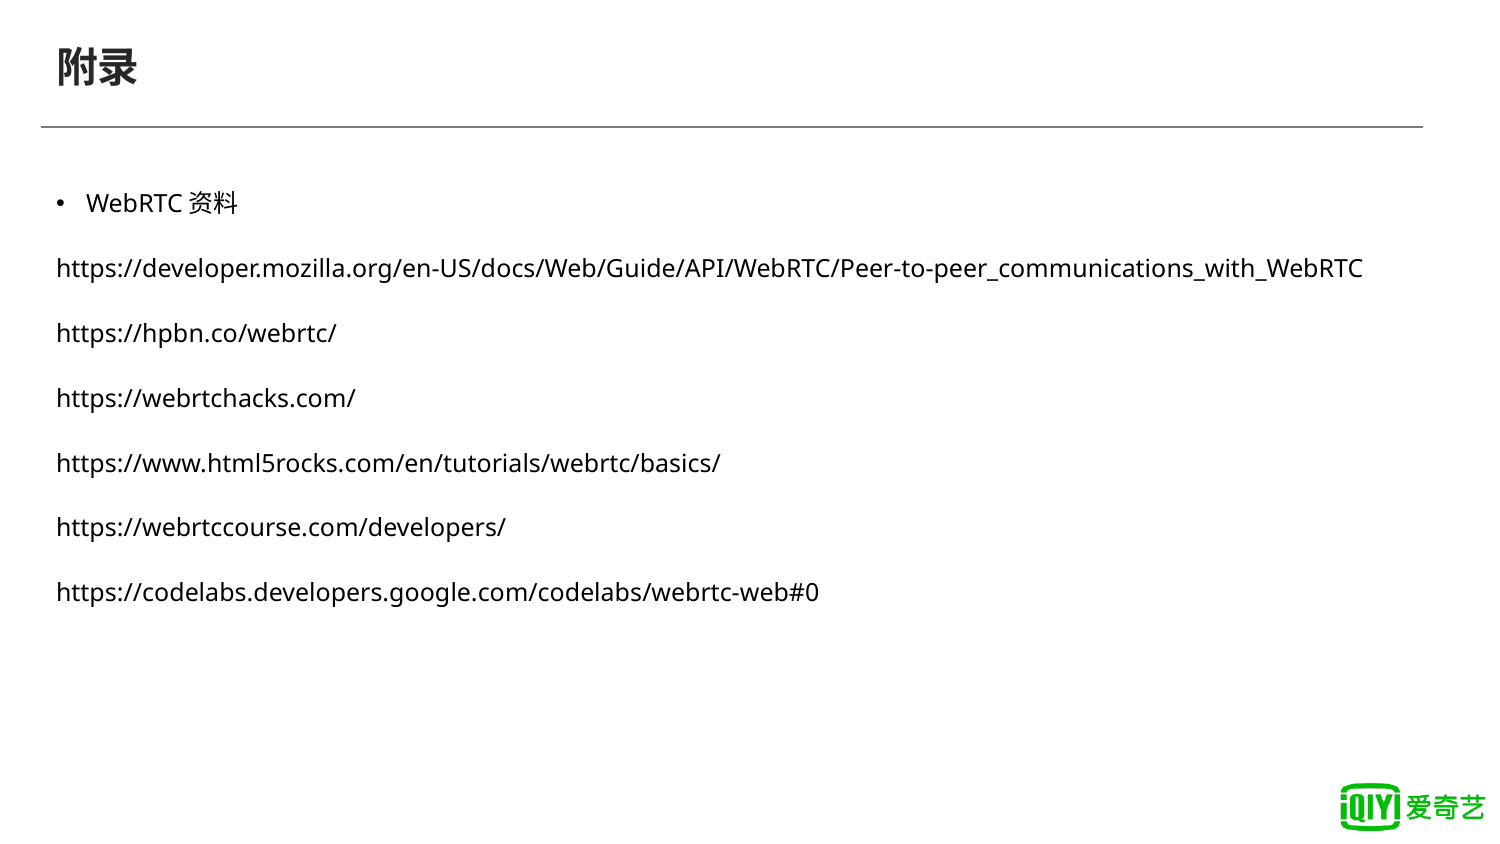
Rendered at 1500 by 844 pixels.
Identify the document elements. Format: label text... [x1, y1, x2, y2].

picture [1322, 772, 1500, 844]
text_box WebRTC资料 https://developer.mozilla.org/en-US/docs/Web/Guide/API/WebRTC/Peer-to-peer_communications_with_WebRTC https://hpbn.co/webrtc/ https://webrtchacks.com/ https://www.html5rocks.com/en/tutorials/webrtc/basics/ https://webrtccourse.com/developers/ https://codelabs.developers.google.com/codelabs/webrtc-web#0 [41, 150, 1424, 810]
title 附录 [41, 33, 1424, 115]
